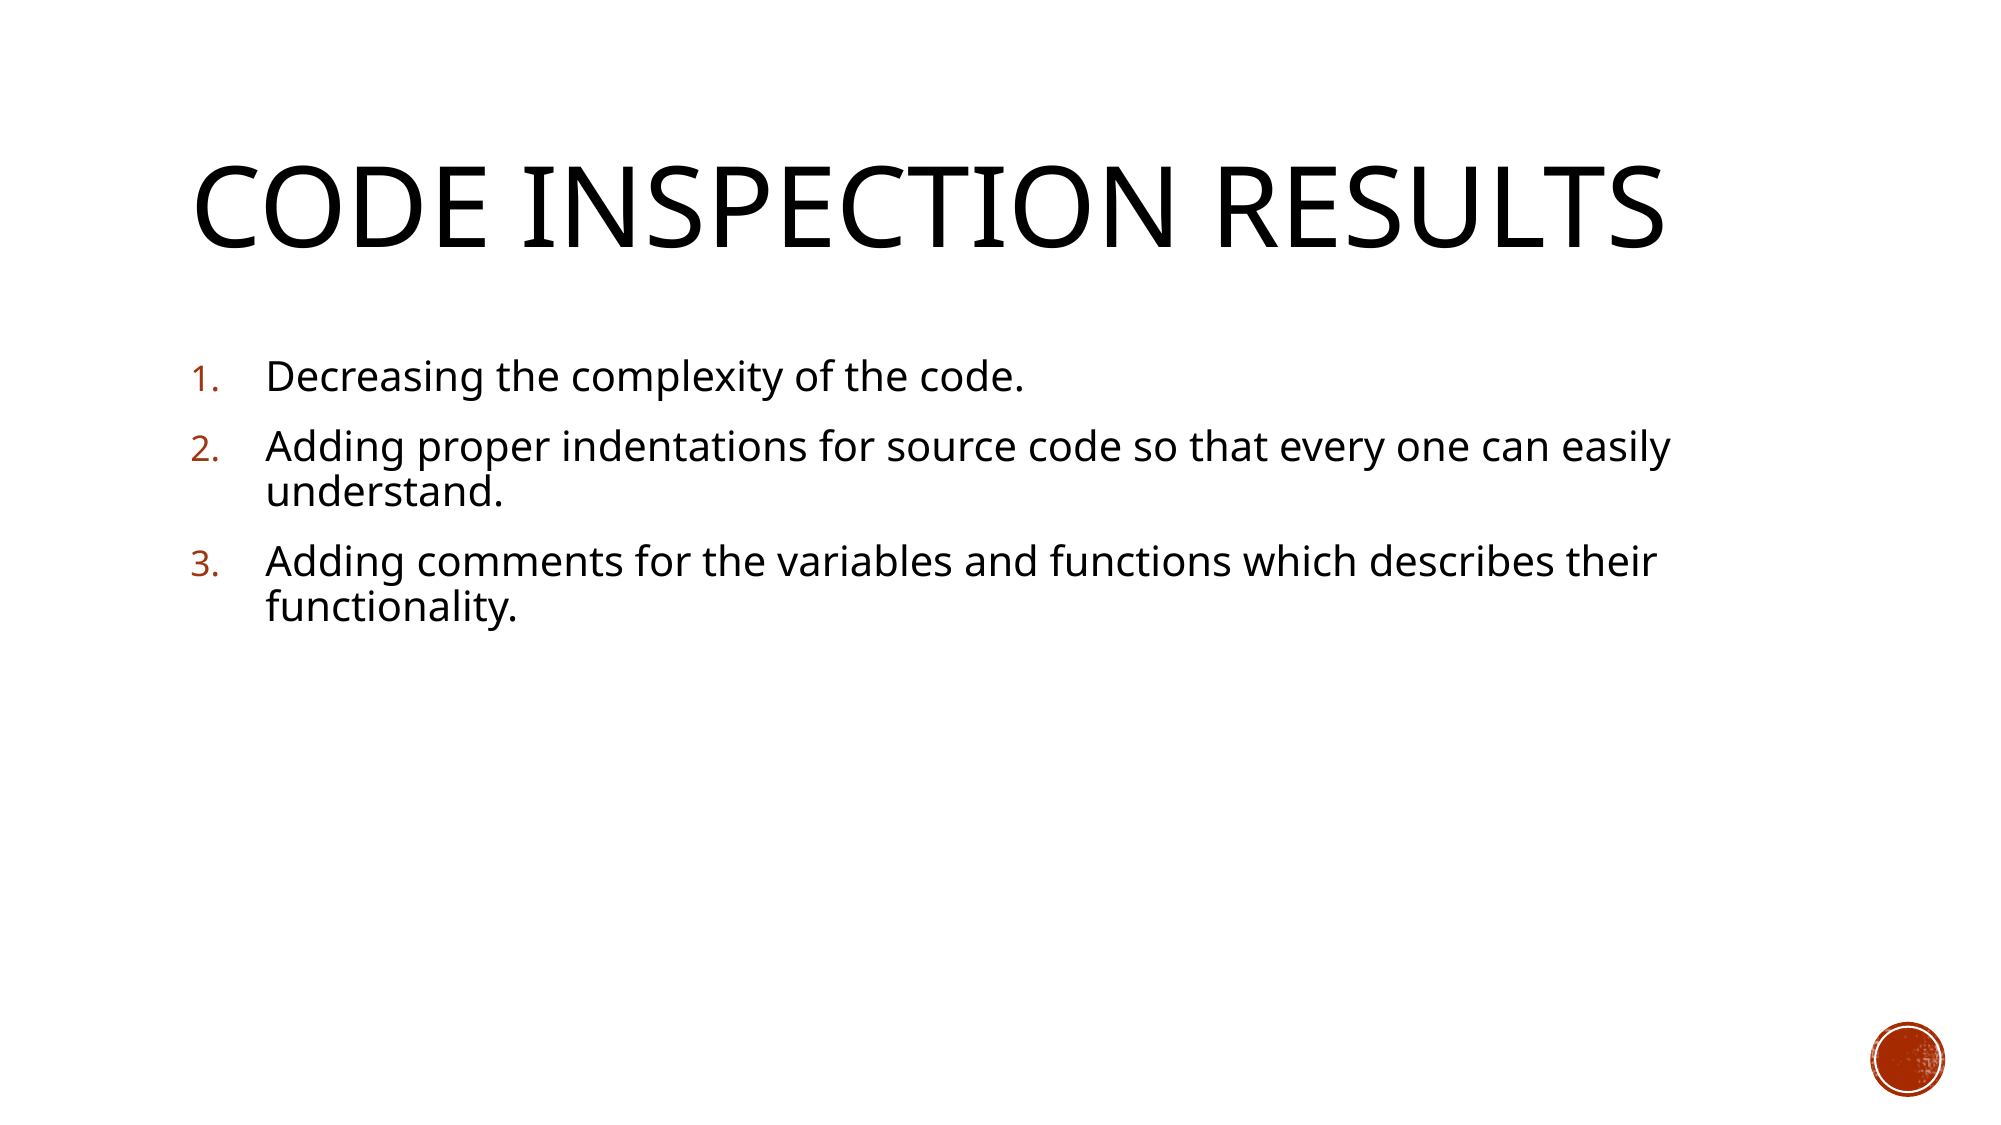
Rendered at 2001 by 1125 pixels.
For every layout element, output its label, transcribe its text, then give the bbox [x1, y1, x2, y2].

list Decreasing the complexity of the code. Adding proper indentations for source code so that every one can easily understand. Adding comments for the variables and functions which describes their functionality. [175, 348, 1804, 1027]
title Code inspection results [175, 79, 1826, 344]
